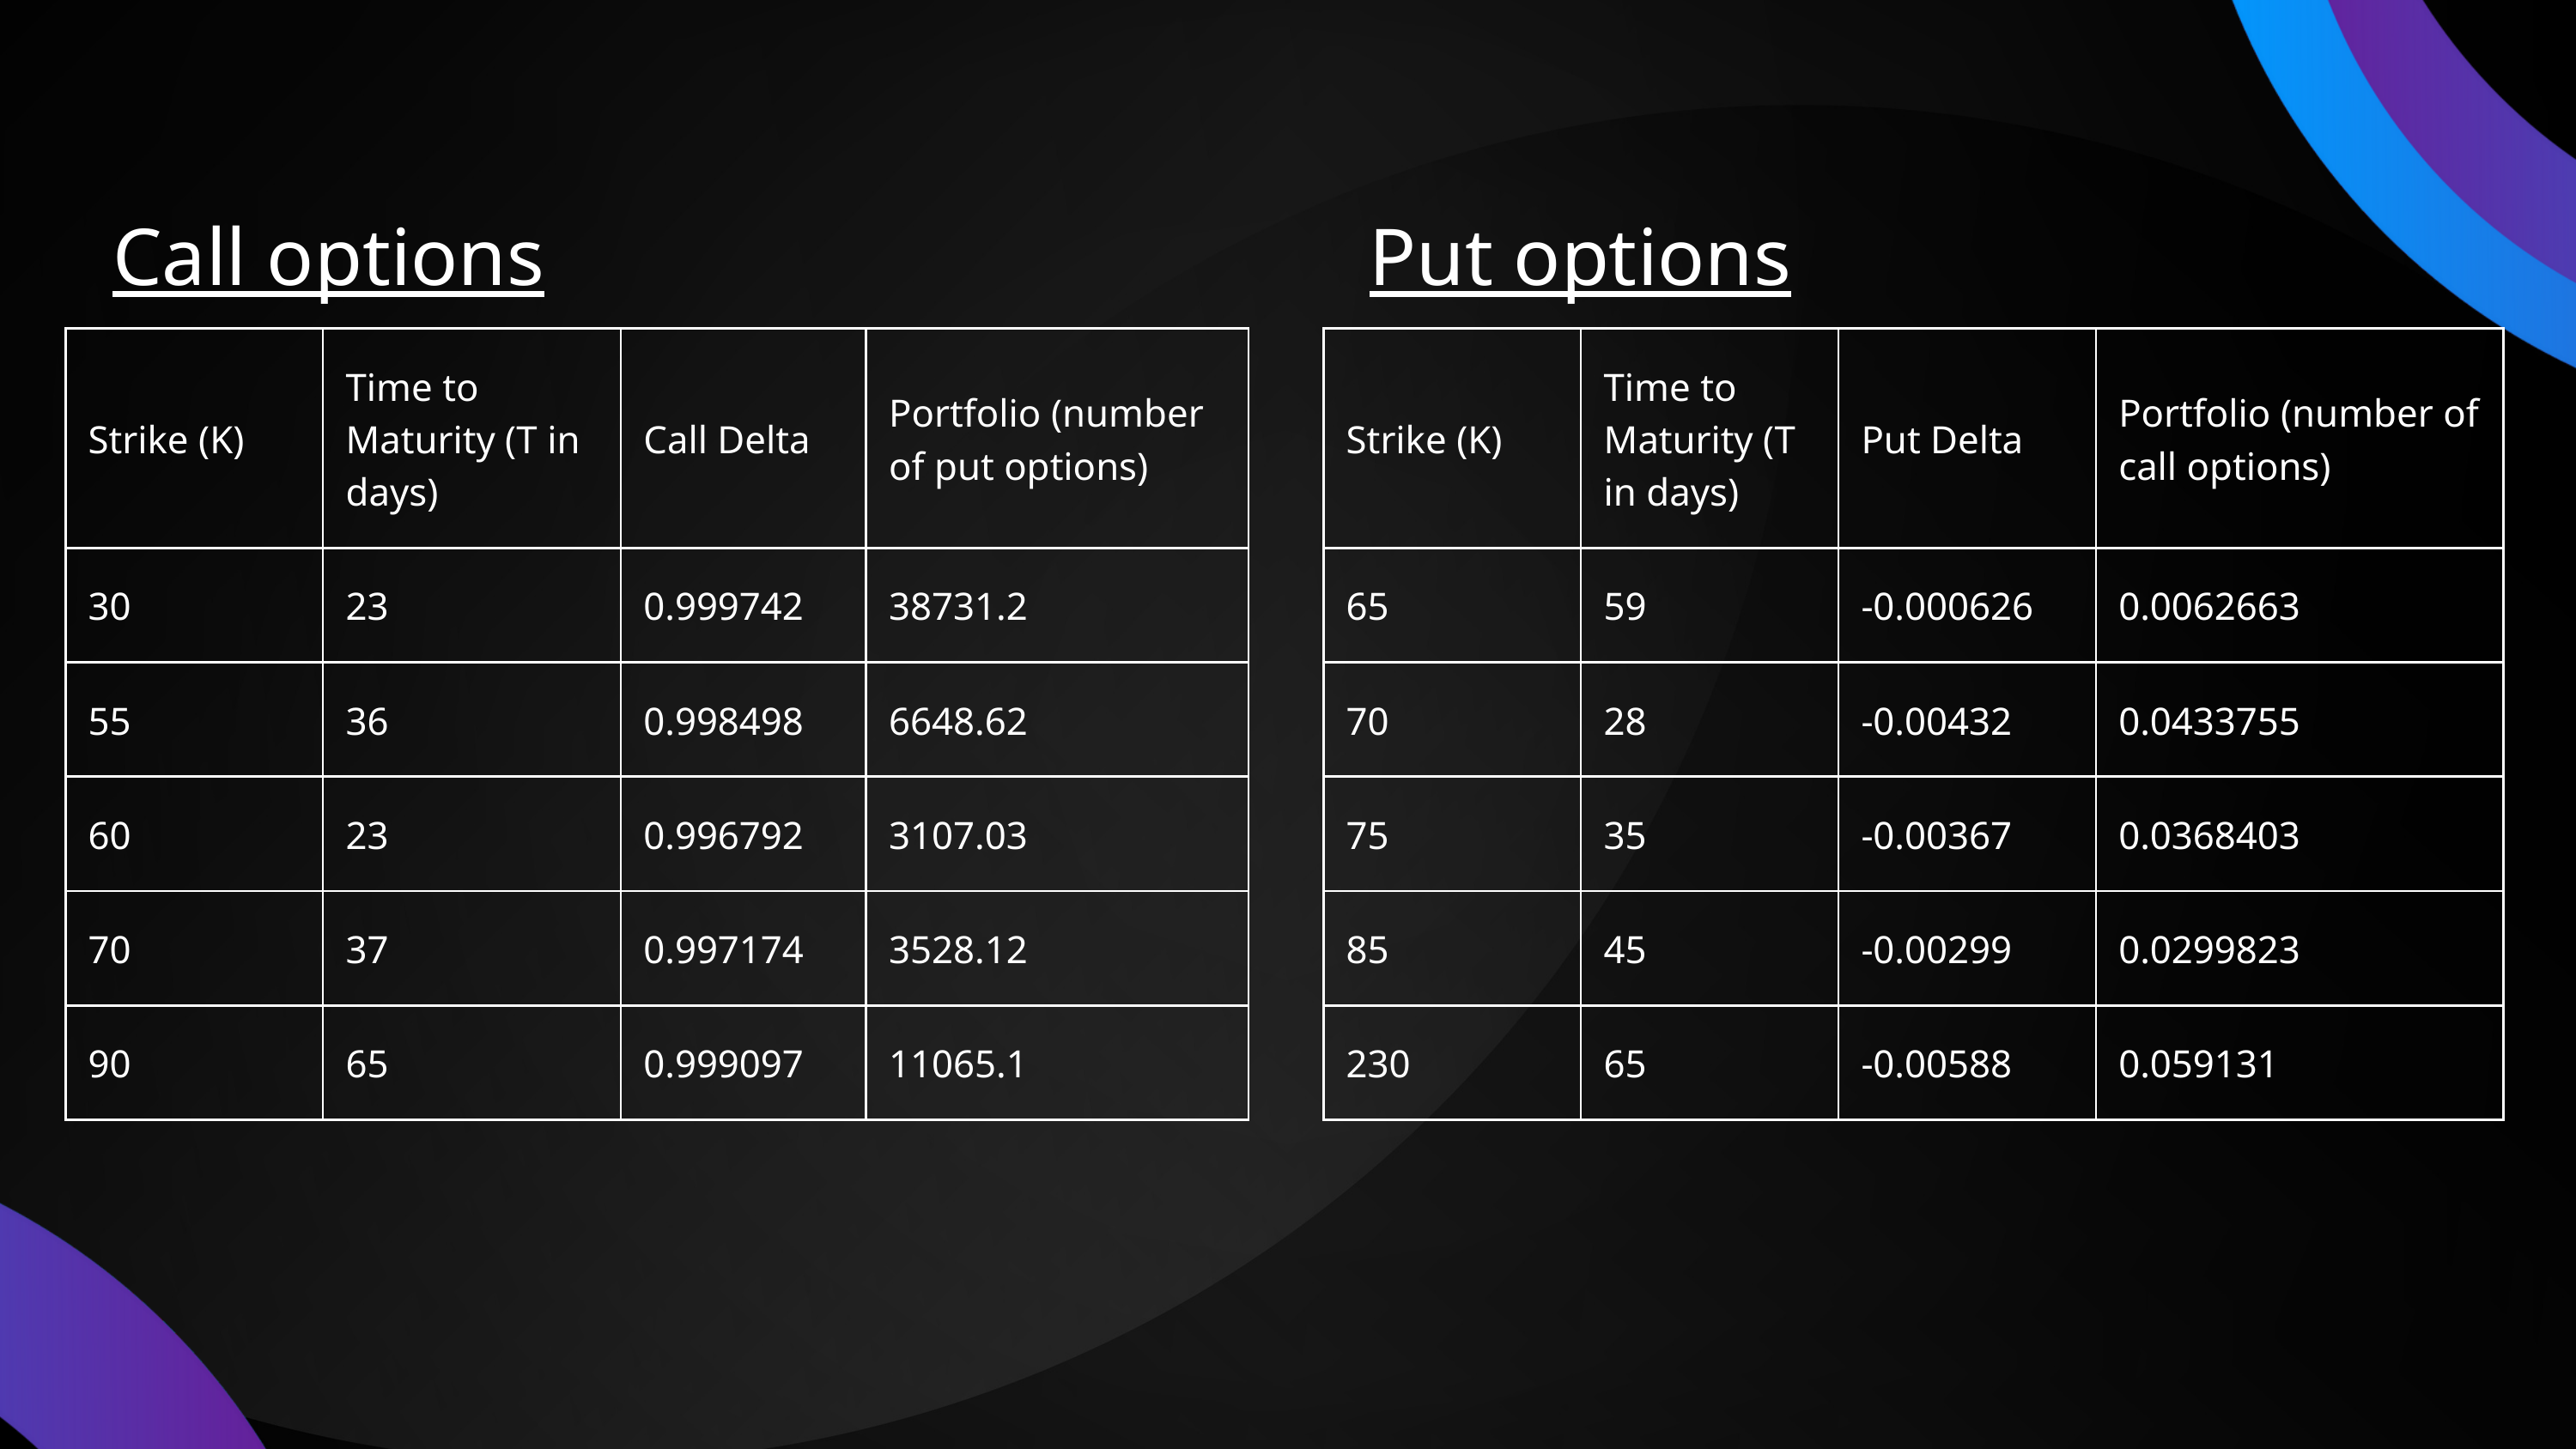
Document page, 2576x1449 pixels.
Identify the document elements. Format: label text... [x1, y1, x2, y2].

table_cell 59 [1582, 549, 1838, 661]
table_cell 85 [1325, 892, 1580, 1004]
table_cell 0.998498 [622, 664, 865, 775]
table_cell 23 [324, 549, 620, 661]
table_header Portfolio (number of put options) [867, 330, 1248, 547]
table_header Strike (K) [1325, 330, 1580, 547]
table_cell 3528.12 [867, 892, 1248, 1004]
table_cell 65 [1325, 549, 1580, 661]
text_box [2186, 0, 2576, 433]
table_cell 0.996792 [622, 778, 865, 890]
table_cell 45 [1582, 892, 1838, 1004]
table_cell -0.000626 [1839, 549, 2095, 661]
table_cell 35 [1582, 778, 1838, 890]
table_cell 23 [324, 778, 620, 890]
table_header Portfolio (number of call options) [2097, 330, 2502, 547]
table_cell 70 [1325, 664, 1580, 775]
table_cell 65 [324, 1007, 620, 1119]
table_cell 0.0062663 [2097, 549, 2502, 661]
table_header Strike (K) [67, 330, 322, 547]
table_header Time to Maturity (T in days) [1582, 330, 1838, 547]
table_cell 90 [67, 1007, 322, 1119]
table_cell 38731.2 [867, 549, 1248, 661]
text_box [0, 1128, 368, 1449]
table_cell 30 [67, 549, 322, 661]
table_cell 11065.1 [867, 1007, 1248, 1119]
table_cell 0.0433755 [2097, 664, 2502, 775]
table_cell -0.00367 [1839, 778, 2095, 890]
table_cell 0.0368403 [2097, 778, 2502, 890]
table_cell 0.999097 [622, 1007, 865, 1119]
text_box Put options [1369, 191, 1914, 301]
table_cell 75 [1325, 778, 1580, 890]
table_cell 37 [324, 892, 620, 1004]
table_cell 0.0299823 [2097, 892, 2502, 1004]
table_cell 0.059131 [2097, 1007, 2502, 1119]
table_cell 65 [1582, 1007, 1838, 1119]
table_cell -0.00588 [1839, 1007, 2095, 1119]
text_box Call options [112, 191, 658, 301]
table_cell -0.00432 [1839, 664, 2095, 775]
table_cell 0.997174 [622, 892, 865, 1004]
table_header Put Delta [1839, 330, 2095, 547]
table_cell 55 [67, 664, 322, 775]
table_cell 0.999742 [622, 549, 865, 661]
text_box [0, 0, 2576, 1449]
table_cell 6648.62 [867, 664, 1248, 775]
table_cell -0.00299 [1839, 892, 2095, 1004]
table_header Call Delta [622, 330, 865, 547]
table_header Time to Maturity (T in days) [324, 330, 620, 547]
table_cell 28 [1582, 664, 1838, 775]
table_cell 70 [67, 892, 322, 1004]
table_cell 60 [67, 778, 322, 890]
table_cell 230 [1325, 1007, 1580, 1119]
table_cell 36 [324, 664, 620, 775]
table_cell 3107.03 [867, 778, 1248, 890]
